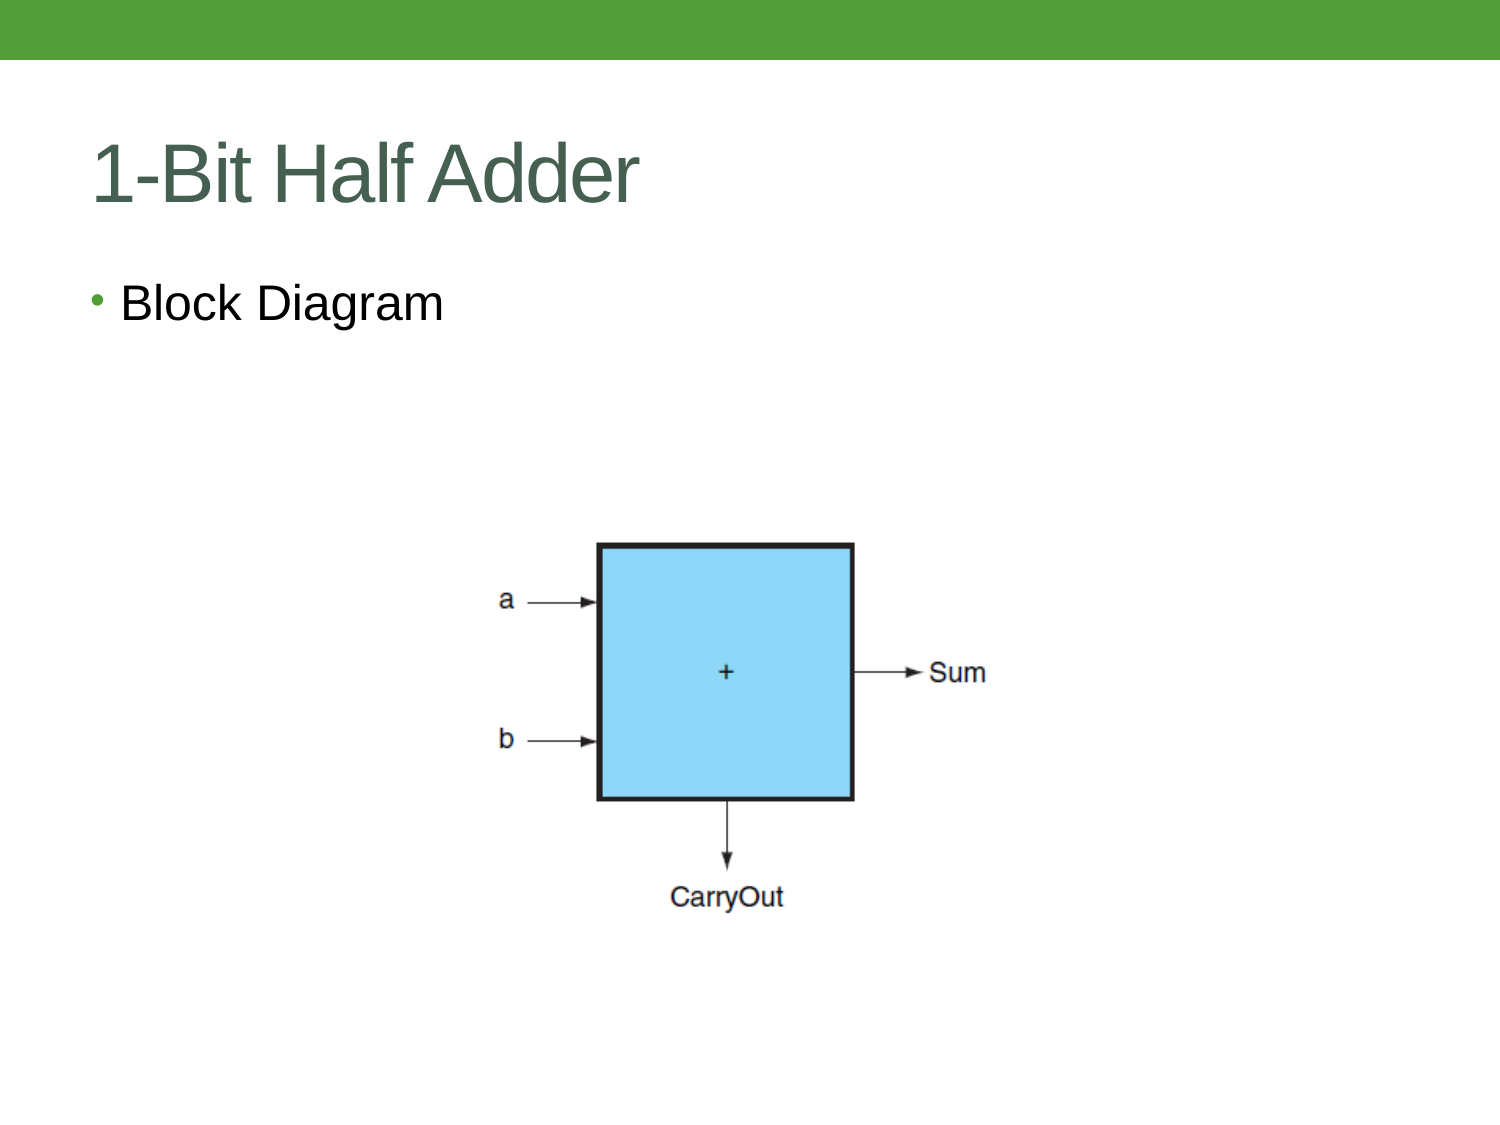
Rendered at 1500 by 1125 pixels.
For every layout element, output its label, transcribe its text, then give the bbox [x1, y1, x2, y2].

title 1-Bit Half Adder [75, 87, 1425, 250]
list Block Diagram [75, 262, 1425, 1063]
picture [437, 524, 1024, 921]
